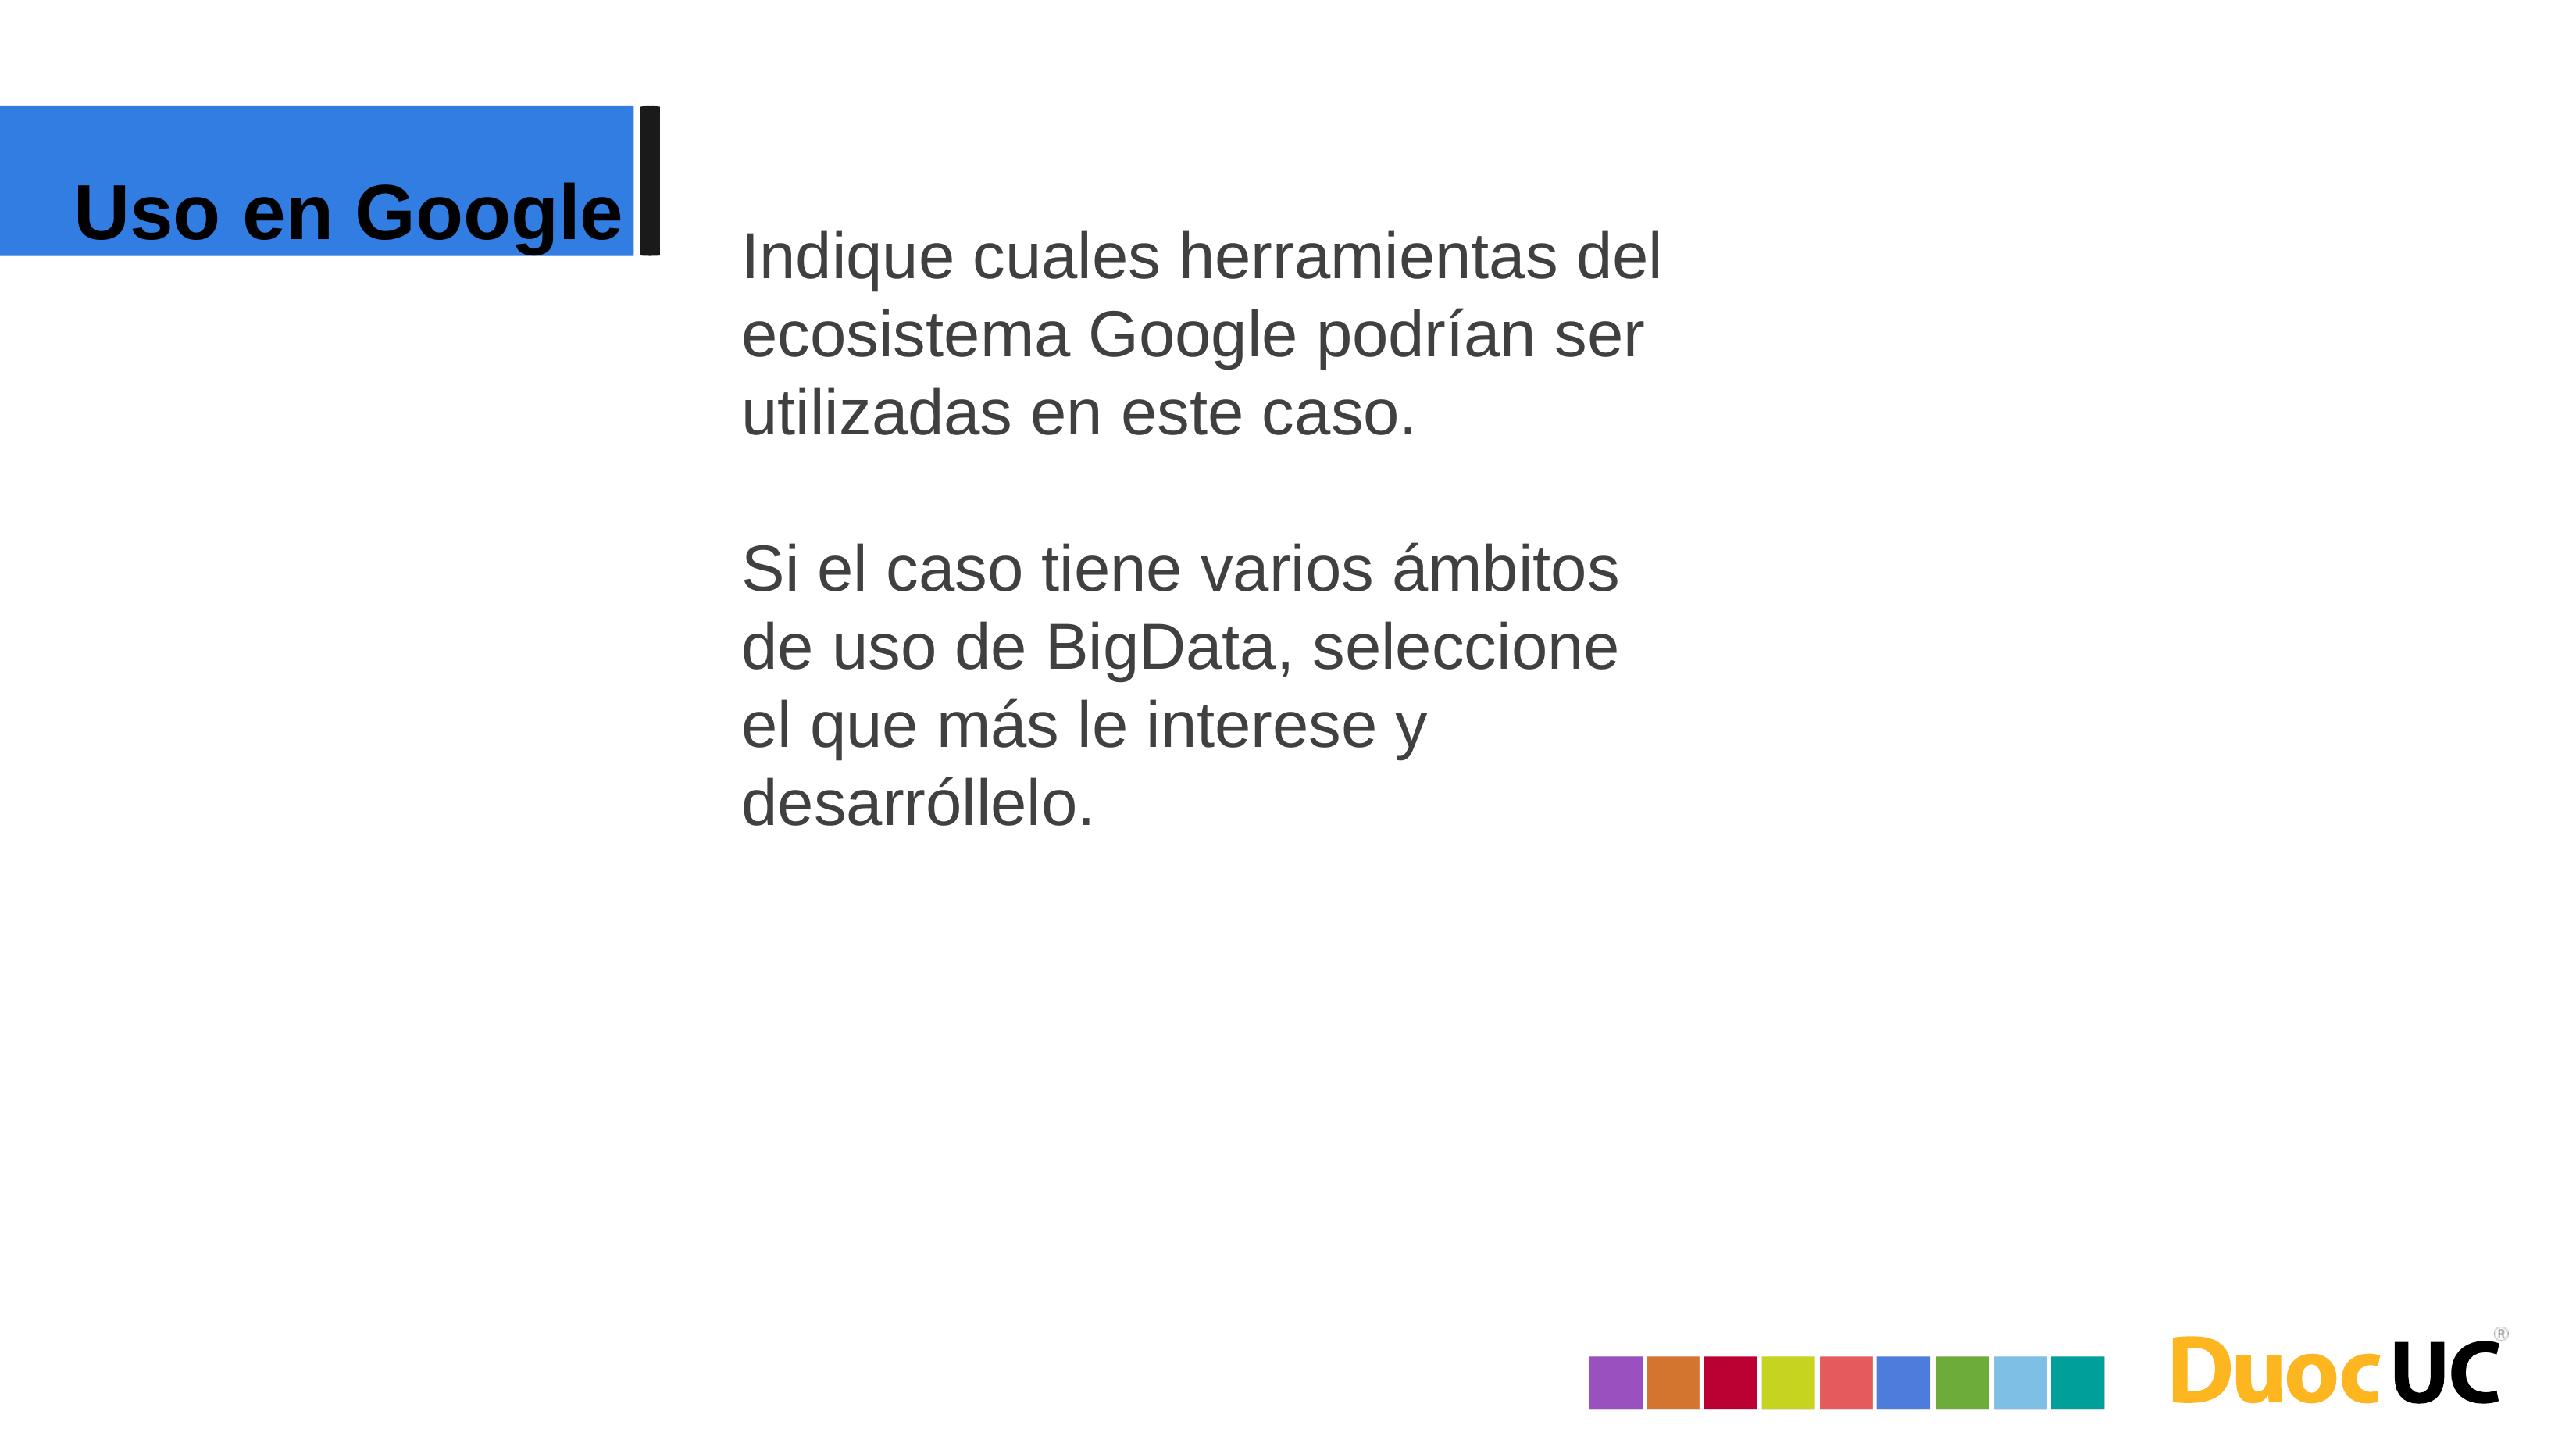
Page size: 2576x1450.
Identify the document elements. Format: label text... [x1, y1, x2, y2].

picture [1579, 1327, 2121, 1434]
picture [2494, 1327, 2509, 1341]
list Uso en Google [73, 161, 630, 256]
list Indique cuales herramientas del ecosistema Google podrían ser utilizadas en este caso. Si el caso tiene varios ámbitos de uso de BigData, seleccione el que más le interese y desarróllelo. [741, 213, 1675, 1043]
